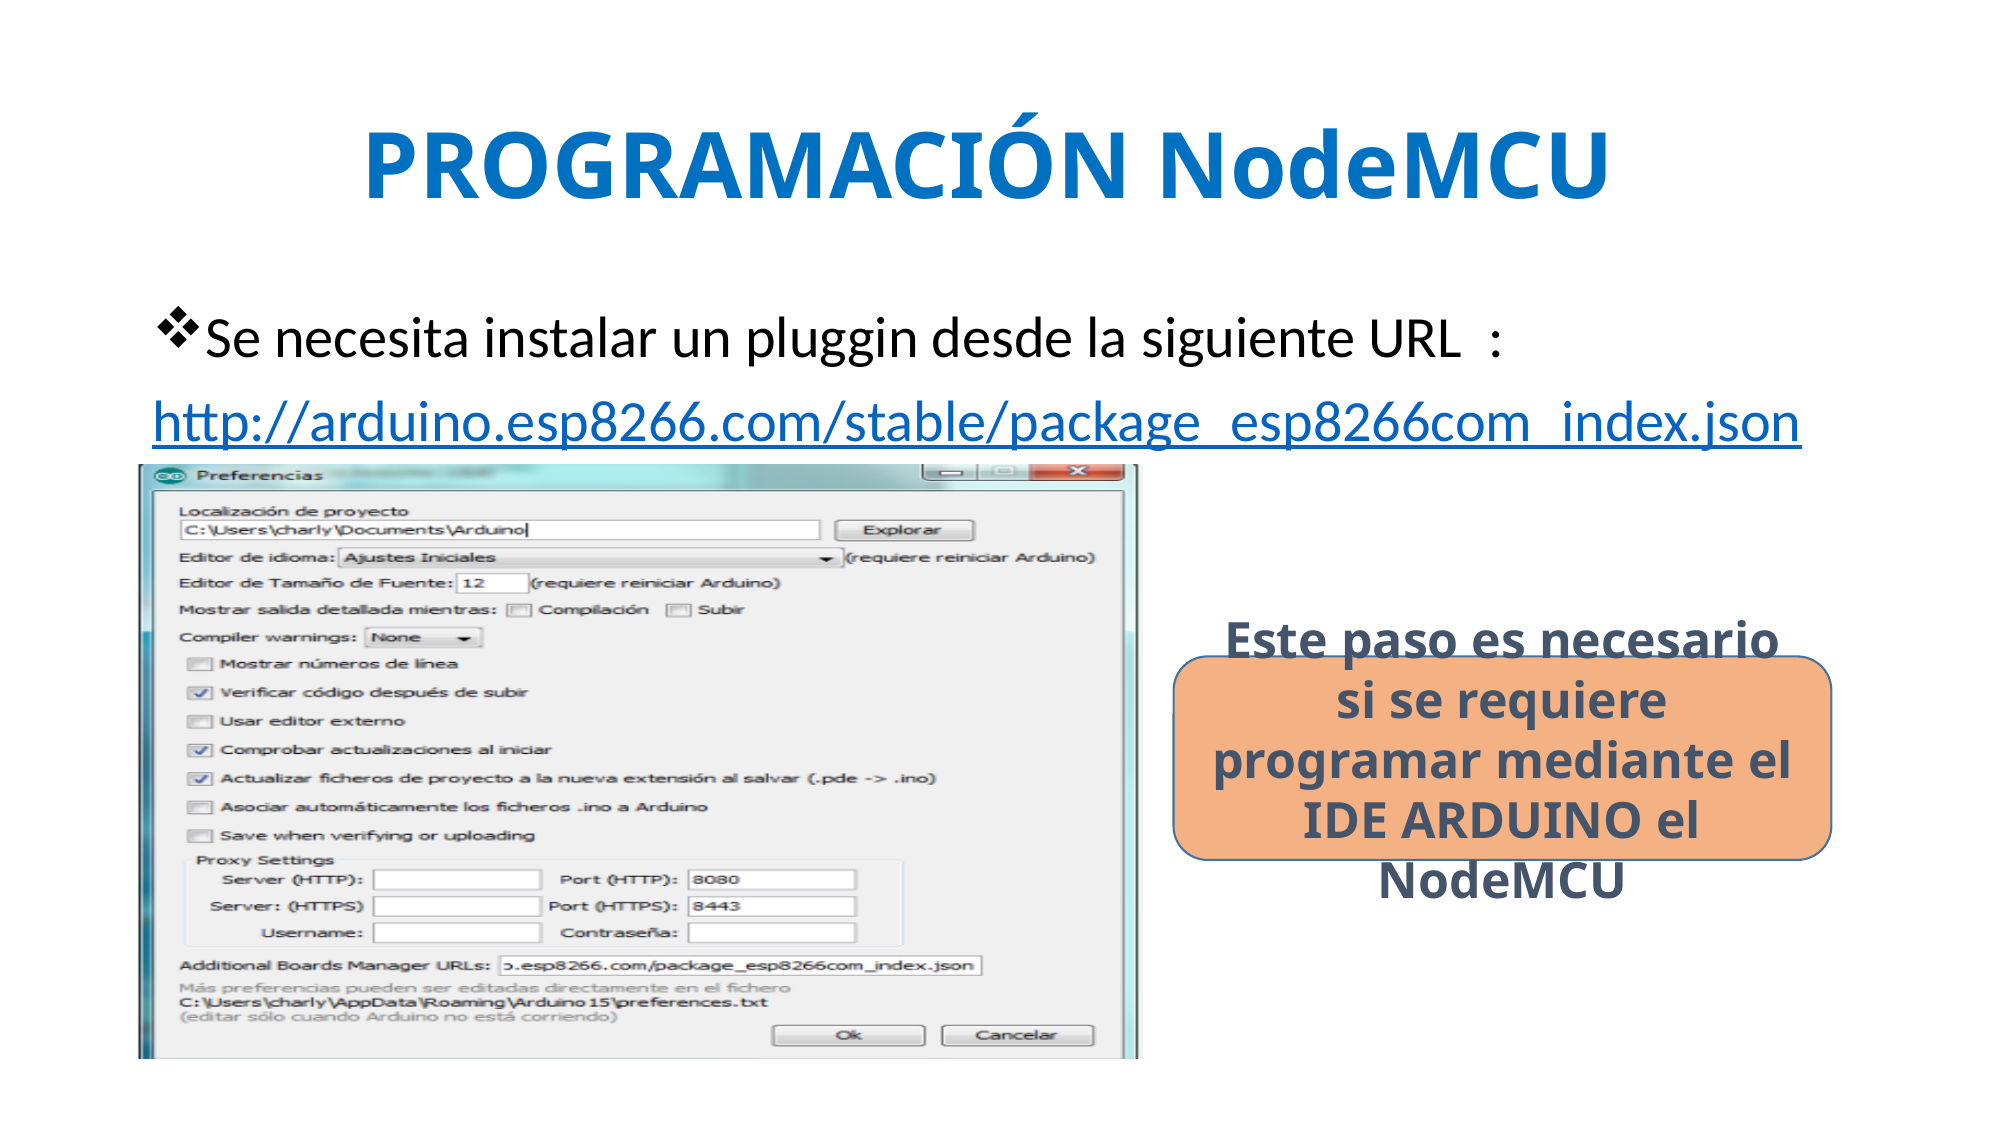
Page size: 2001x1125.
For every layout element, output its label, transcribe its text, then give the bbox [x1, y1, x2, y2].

title PROGRAMACIÓN NodeMCU [137, 59, 1863, 278]
list Se necesita instalar un pluggin desde la siguiente URL : http://arduino.esp8266.com/stable/package_esp8266com_index.json [137, 299, 1863, 1014]
picture [137, 464, 1143, 1059]
text_box Este paso es necesario si se requiere programar mediante el IDE ARDUINO el NodeMCU [1172, 655, 1833, 861]
